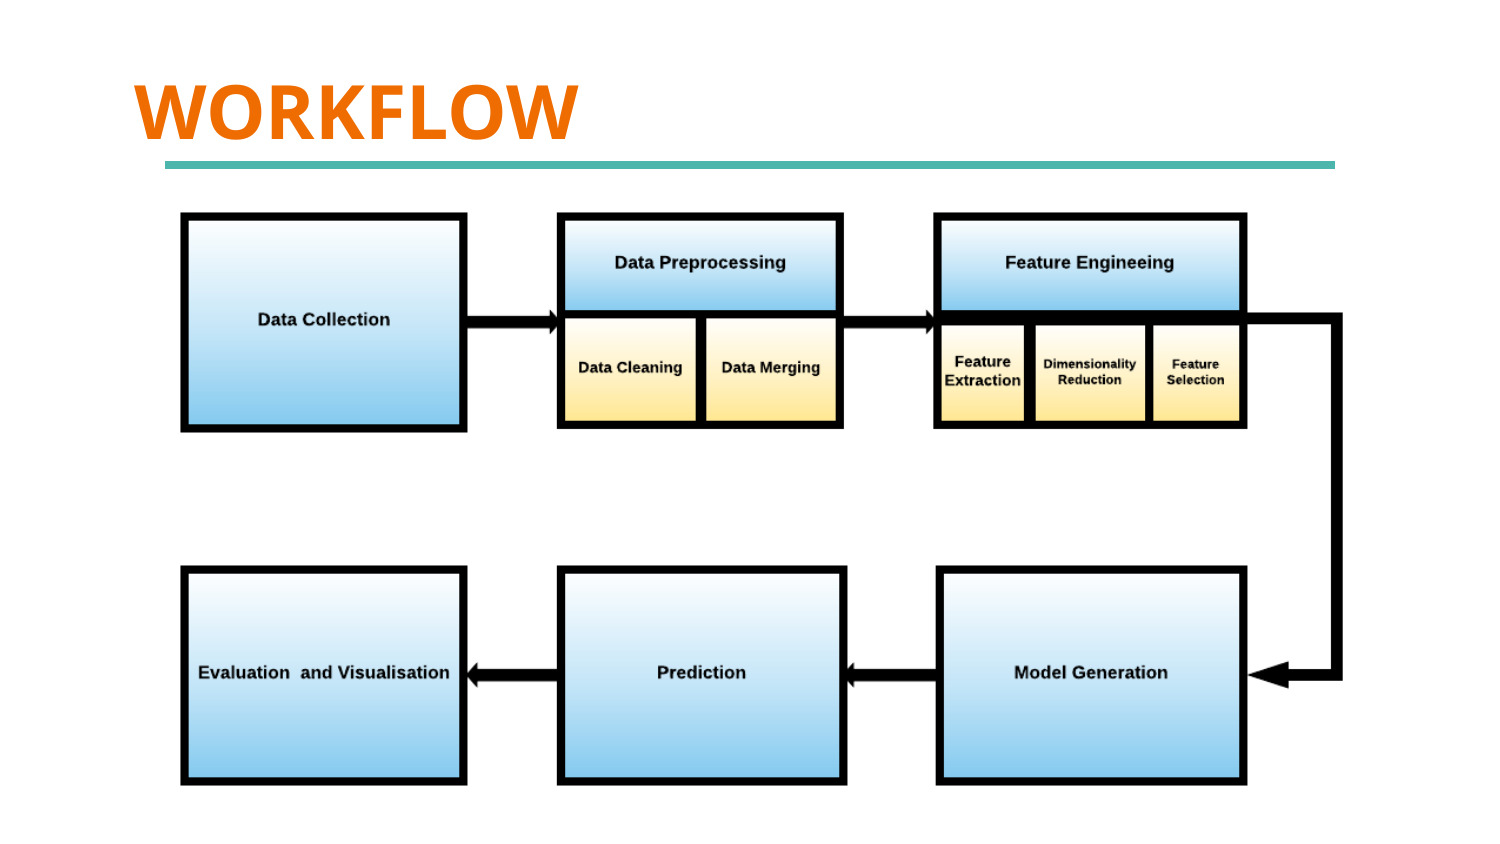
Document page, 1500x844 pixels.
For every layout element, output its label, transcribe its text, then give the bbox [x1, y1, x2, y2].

title WORKFLOW [18, 0, 696, 170]
picture [137, 168, 1384, 828]
